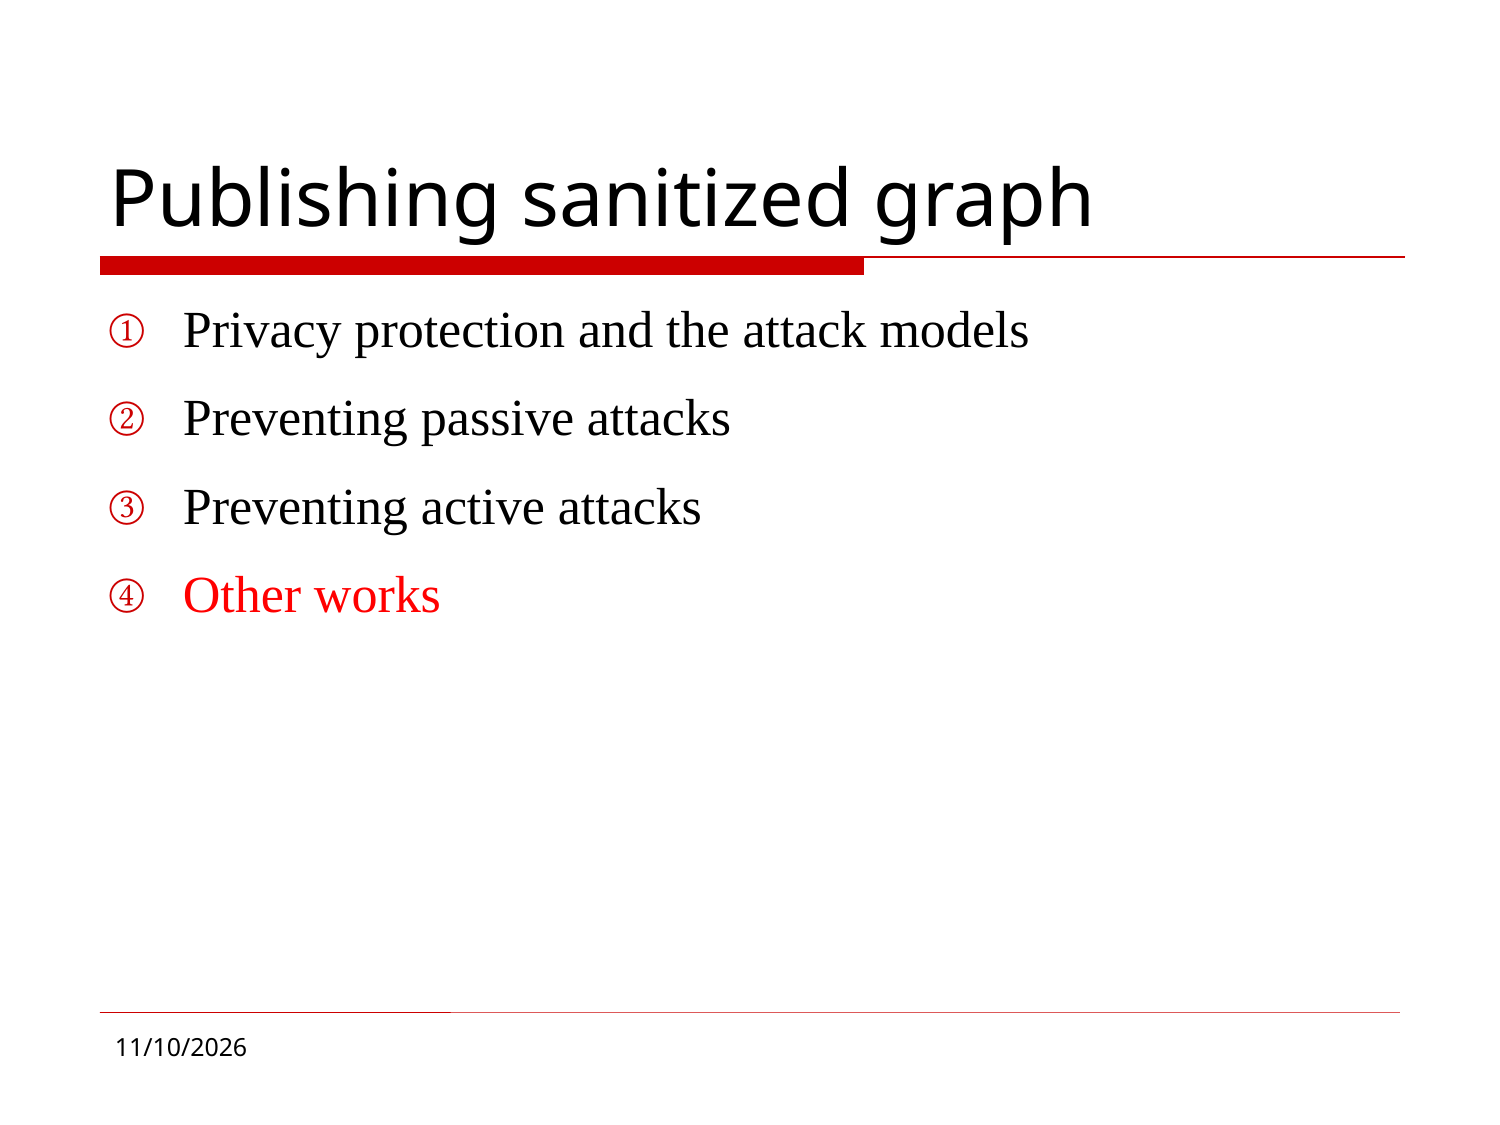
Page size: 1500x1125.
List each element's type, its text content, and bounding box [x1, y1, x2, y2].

title Publishing sanitized graph [93, 49, 1407, 250]
list Privacy protection and the attack models Preventing passive attacks Preventing active attacks Other works [92, 287, 1406, 988]
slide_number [99, 1024, 426, 1103]
